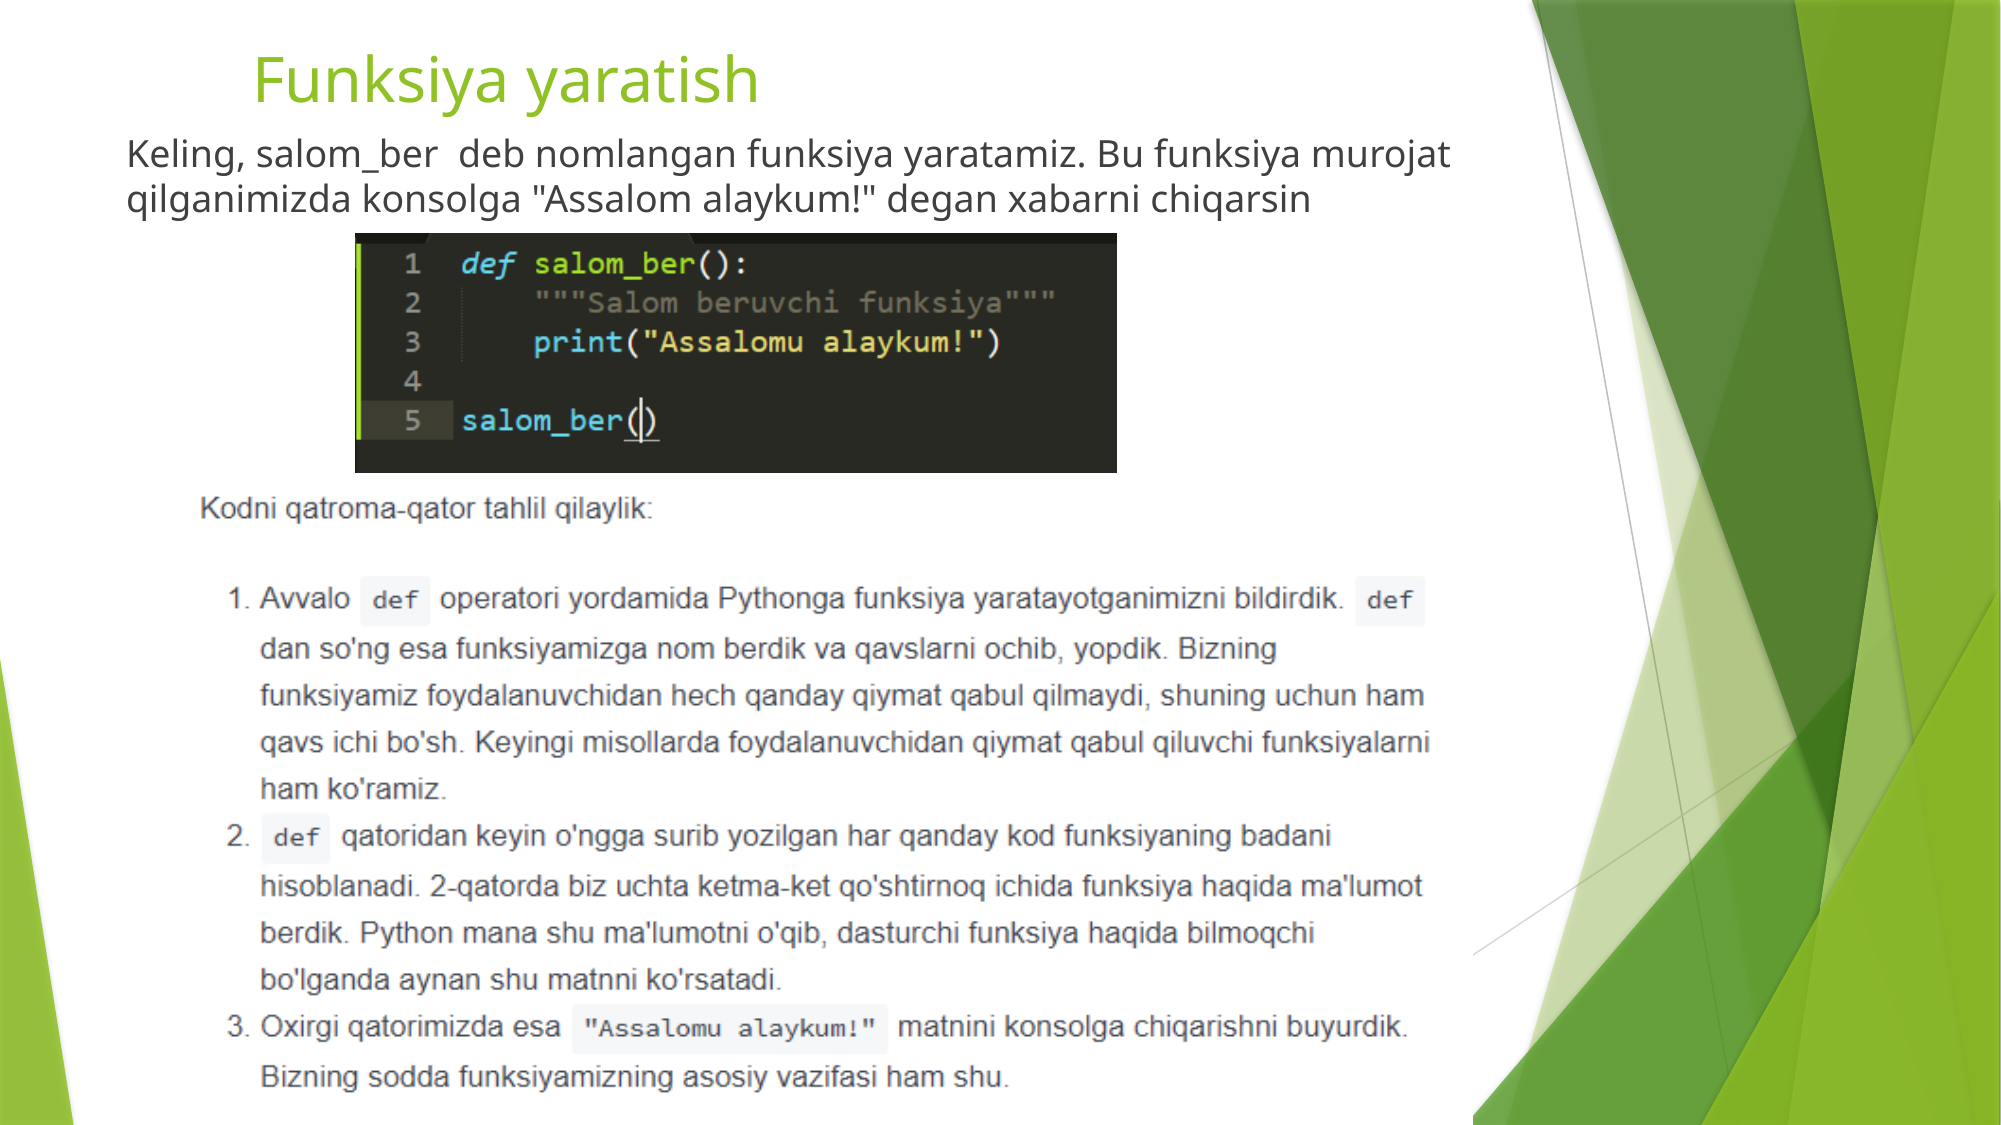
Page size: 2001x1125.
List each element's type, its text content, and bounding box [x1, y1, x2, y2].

title Funksiya yaratish [111, 31, 1522, 122]
list Keling, salom_ber deb nomlangan funksiya yaratamiz. Bu funksiya murojat qilganimizda konsolga "Assalom alaykum!" degan xabarni chiqarsin [111, 122, 1522, 1055]
picture [110, 232, 1473, 1125]
